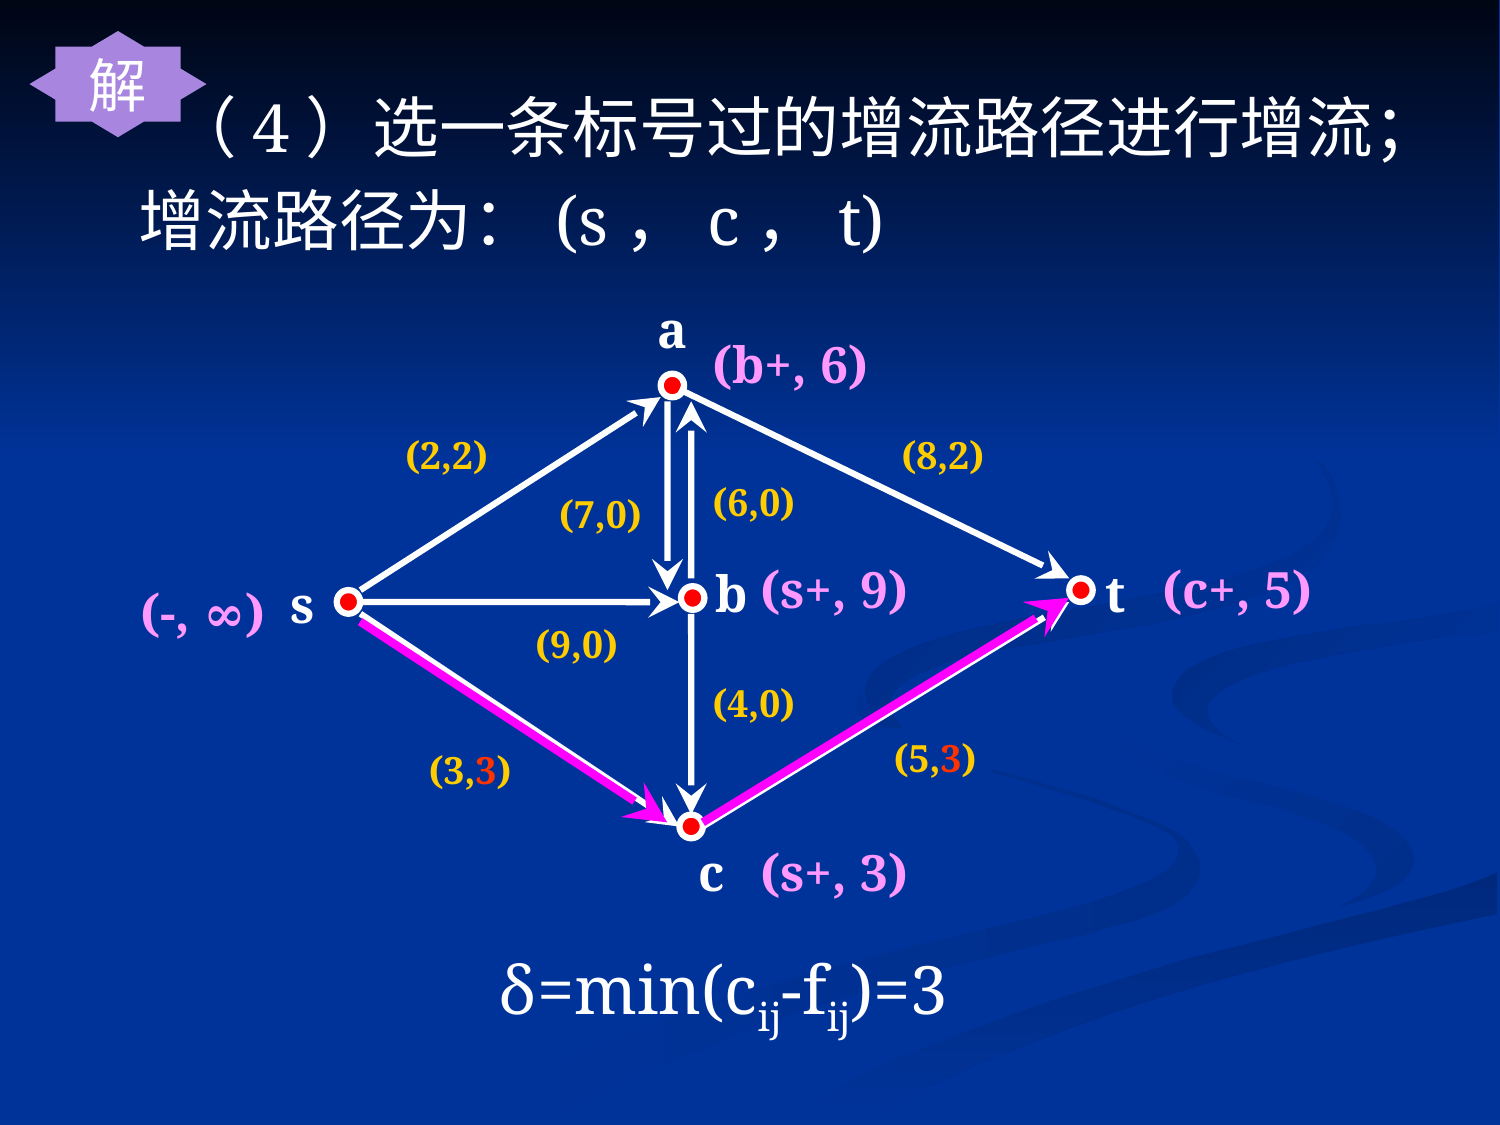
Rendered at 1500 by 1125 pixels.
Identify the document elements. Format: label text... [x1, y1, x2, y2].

text_box (-, ∞) [125, 574, 272, 649]
list （4）选一条标号过的增流路径进行增流； 增流路径为：(s，c，t) [123, 77, 1500, 350]
text_box δ=min(cij-fij)=3 [484, 940, 963, 1047]
text_box (c+, 5) [1147, 550, 1327, 626]
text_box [277, 290, 1139, 910]
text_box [418, 727, 987, 800]
text_box 解 [29, 31, 207, 138]
